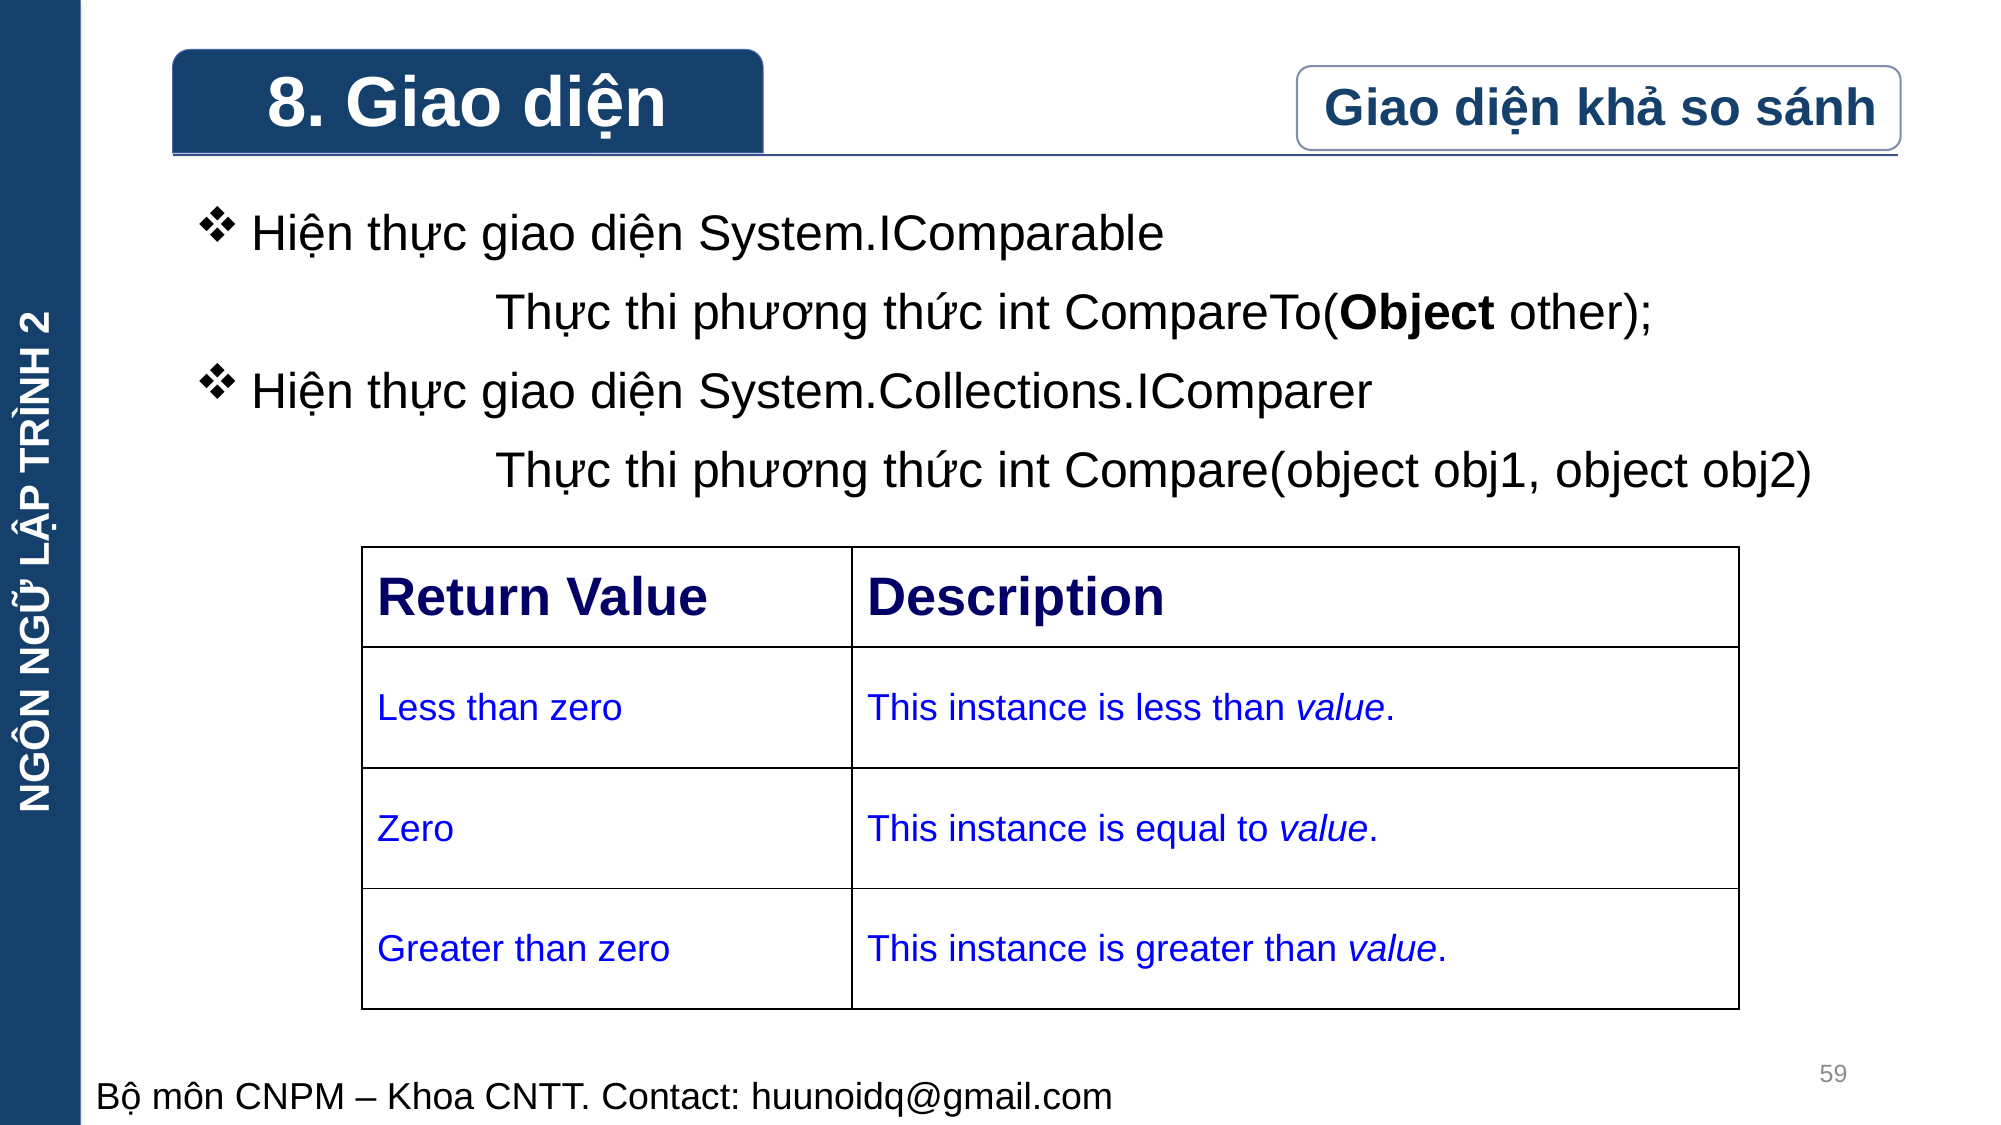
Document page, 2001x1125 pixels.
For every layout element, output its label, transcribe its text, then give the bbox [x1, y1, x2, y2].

text_box Bộ môn CNPM – Khoa CNTT. Contact: huunoidq@gmail.com [80, 1064, 2000, 1125]
slide_number 59 [1412, 1042, 1863, 1103]
text_box NGÔN NGỮ LẬP TRÌNH 2 [0, 0, 82, 1125]
table_cell This instance is equal to value. [853, 769, 1738, 888]
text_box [137, 10, 1863, 228]
table_cell This instance is greater than value. [853, 889, 1738, 1008]
table_cell Zero [363, 769, 851, 888]
list Hiện thực giao diện System.IComparable Thực thi phương thức int CompareTo(Object other); Hiện thực giao diện System.Collections.IComparer Thực thi phương thức int Compare(object obj1, object obj2) [161, 183, 1924, 1043]
table_header Return Value [363, 548, 851, 646]
table_cell This instance is less than value. [853, 648, 1738, 767]
table_cell Less than zero [363, 648, 851, 767]
table_header Description [853, 548, 1738, 646]
table_cell Greater than zero [363, 889, 851, 1008]
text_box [1296, 66, 1924, 150]
